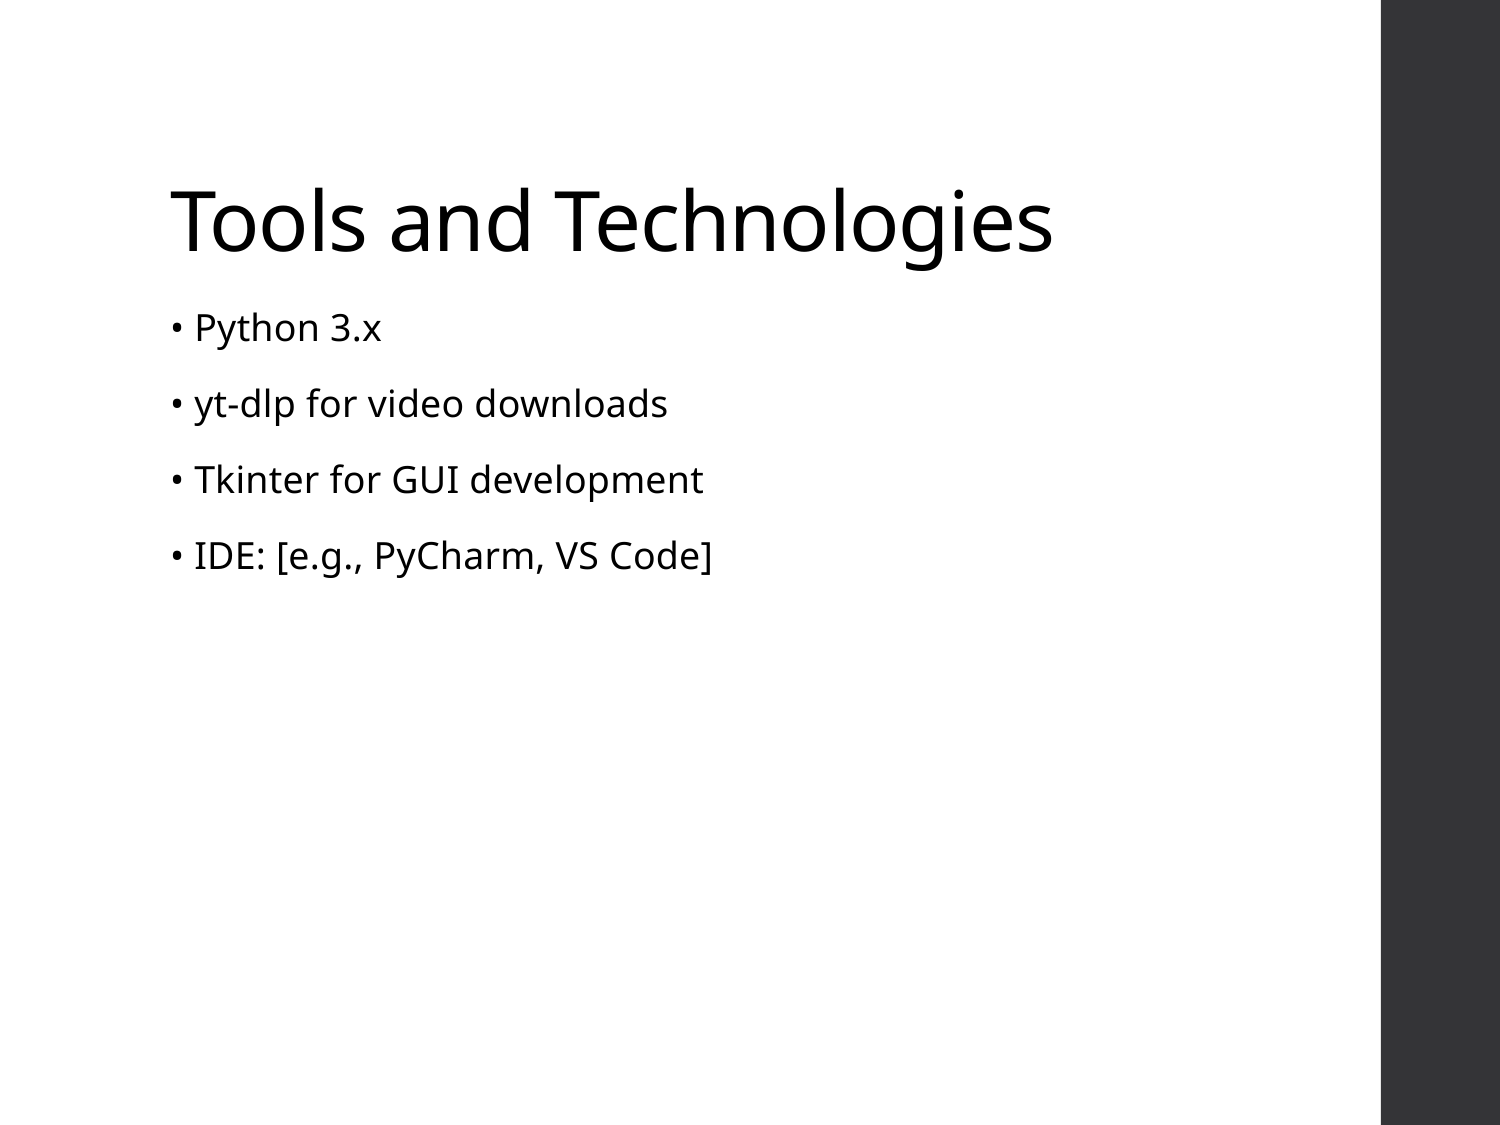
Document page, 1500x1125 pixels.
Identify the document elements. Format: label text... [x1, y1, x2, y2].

list • Python 3.x • yt-dlp for video downloads • Tkinter for GUI development • IDE: [e.g., PyCharm, VS Code] [155, 299, 1213, 1014]
title Tools and Technologies [155, 60, 1348, 278]
